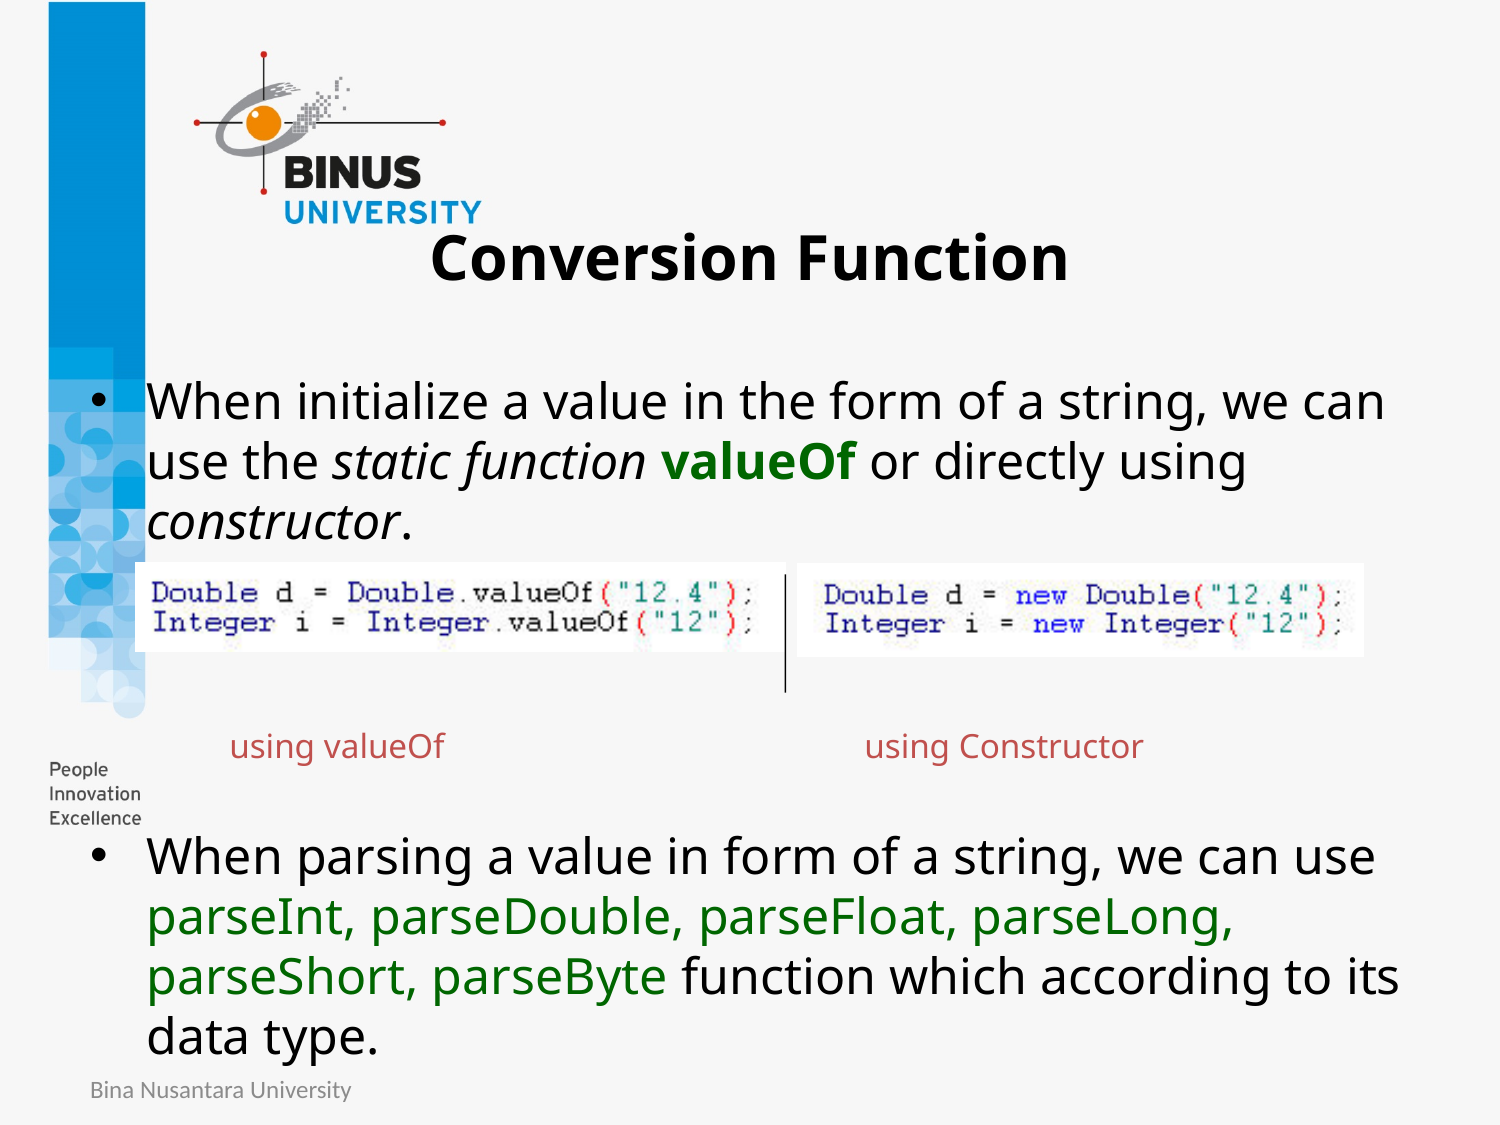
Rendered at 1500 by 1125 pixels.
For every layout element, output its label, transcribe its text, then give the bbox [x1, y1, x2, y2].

slide_number Bina Nusantara University [75, 1058, 425, 1119]
picture [135, 562, 786, 652]
picture [0, 0, 1500, 845]
picture [796, 562, 1365, 658]
list When initialize a value in the form of a string, we can use the static function valueOf or directly using constructor. using valueOf using Constructor When parsing a value in form of a string, we can use parseInt, parseDouble, parseFloat, parseLong, parseShort, parseByte function which according to its data type. [75, 362, 1425, 1012]
title Conversion Function [75, 196, 1425, 315]
